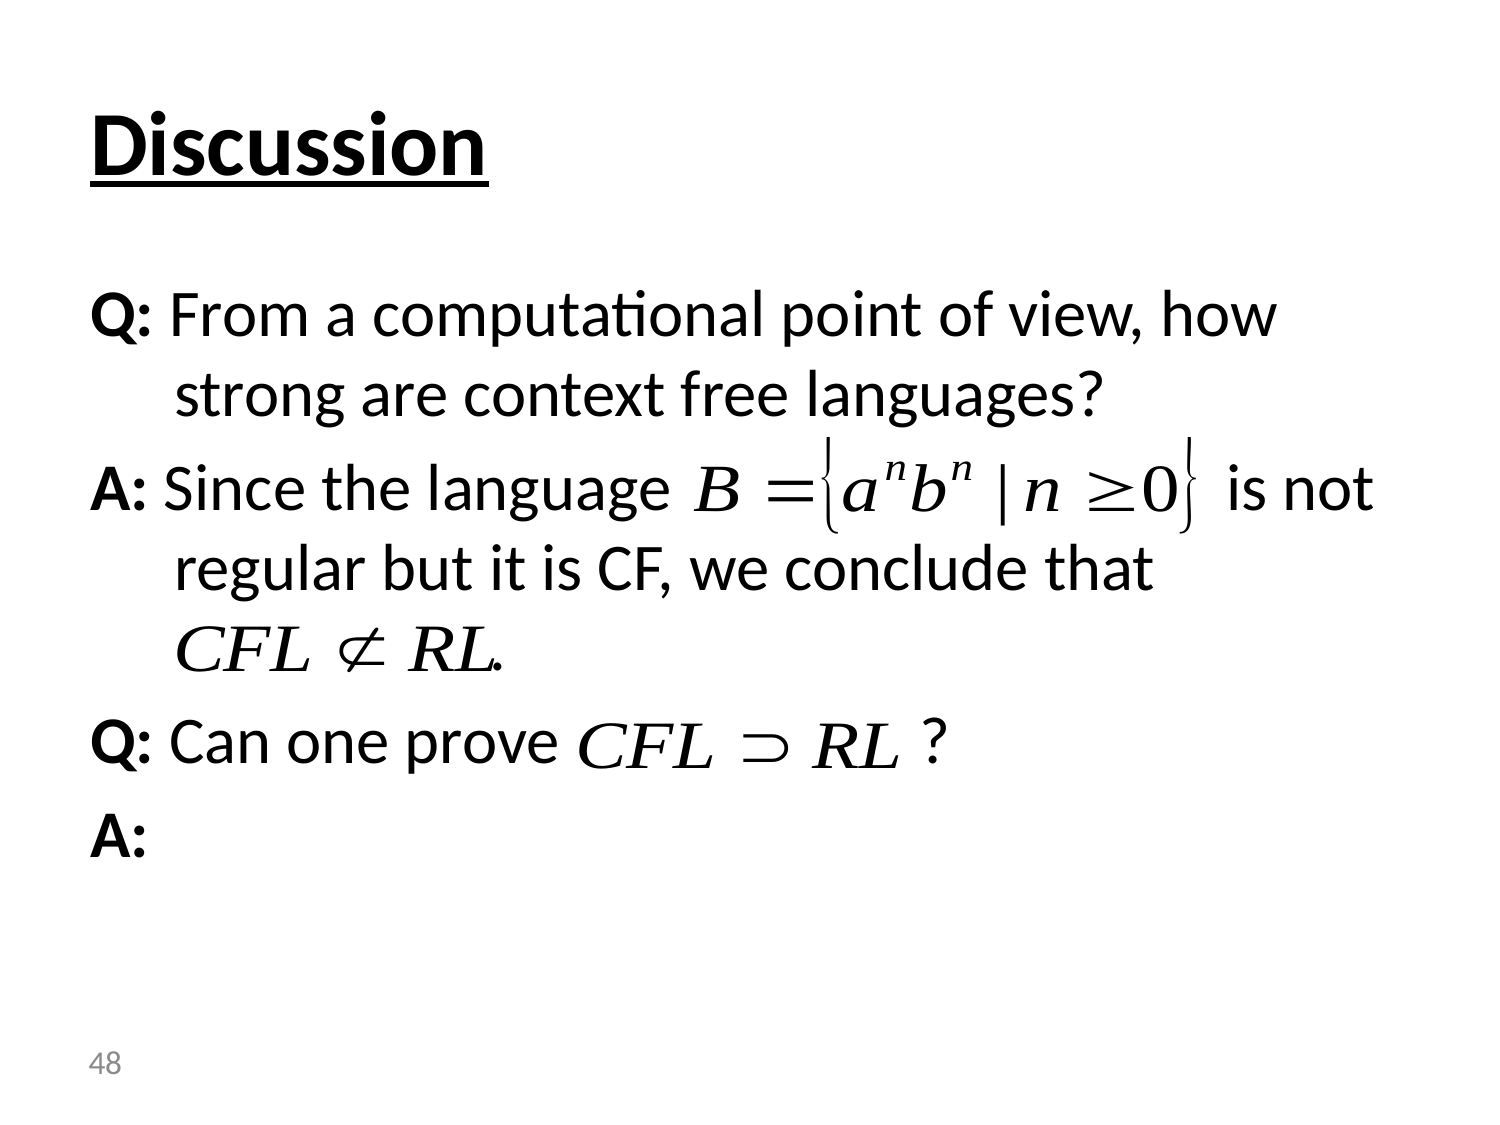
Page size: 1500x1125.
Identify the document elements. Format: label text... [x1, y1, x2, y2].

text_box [163, 609, 512, 689]
slide_number 48 [58, 1031, 409, 1092]
title Discussion [75, 45, 1425, 233]
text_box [566, 705, 915, 786]
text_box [679, 437, 1214, 540]
list Q: From a computational point of view, how strong are context free languages? A: Since the language is not regular but it is CF, we conclude that . Q: Can one prove ? A: [75, 262, 1425, 1005]
